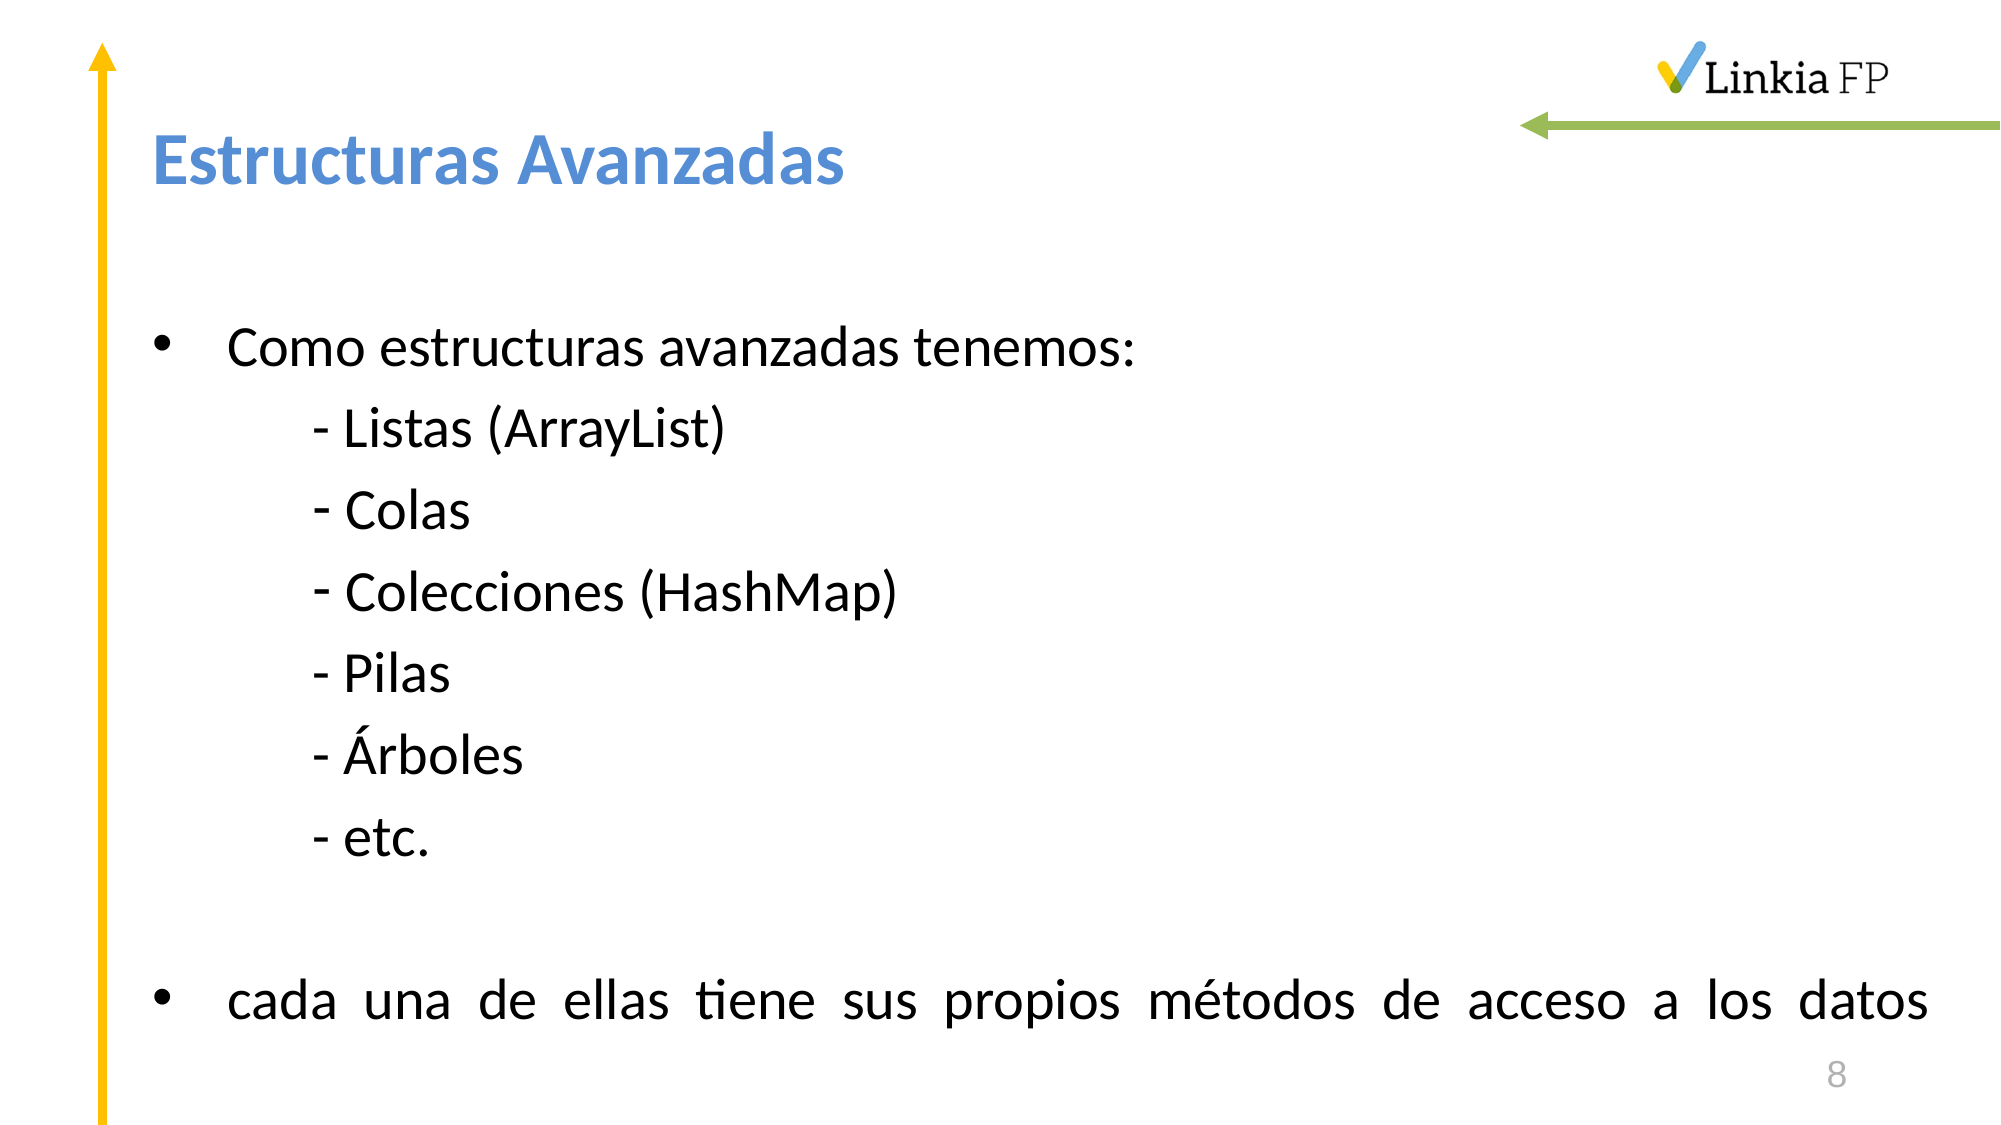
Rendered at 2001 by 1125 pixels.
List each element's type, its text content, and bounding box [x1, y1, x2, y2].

title Estructuras Avanzadas [137, 90, 1945, 219]
picture [1649, 39, 1900, 90]
list Como estructuras avanzadas tenemos: - Listas (ArrayList) Colas Colecciones (HashMap) - Pilas - Árboles - etc. cada una de ellas tiene sus propios métodos de acceso a los datos [137, 300, 1945, 1109]
slide_number 8 [1412, 1042, 1863, 1103]
